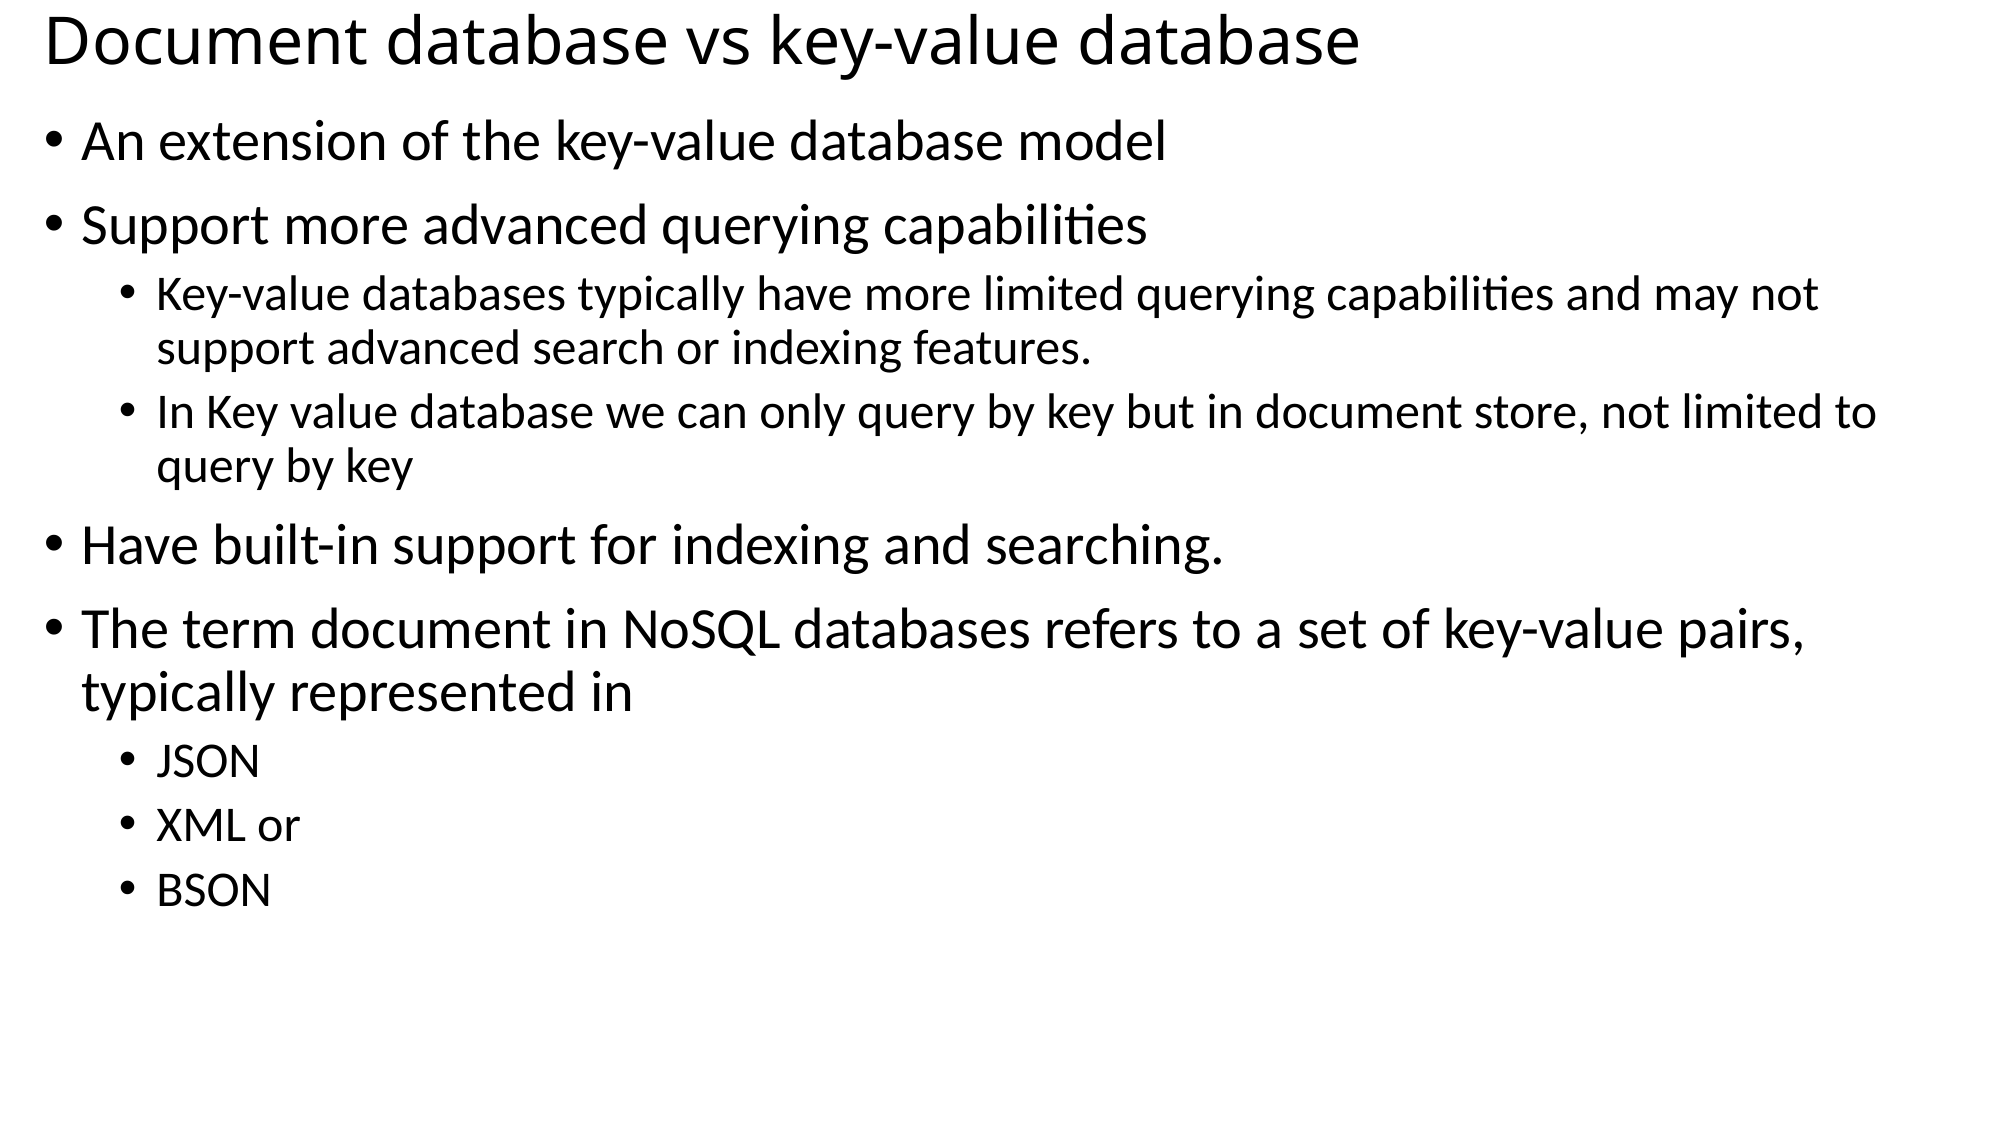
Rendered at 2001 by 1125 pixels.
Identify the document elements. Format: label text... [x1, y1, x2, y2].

title Document database vs key-value database [29, 0, 1970, 88]
list An extension of the key-value database model Support more advanced querying capabilities Key-value databases typically have more limited querying capabilities and may not support advanced search or indexing features. In Key value database we can only query by key but in document store, not limited to query by key Have built-in support for indexing and searching. The term document in NoSQL databases refers to a set of key-value pairs, typically represented in JSON XML or BSON [29, 102, 1970, 1014]
